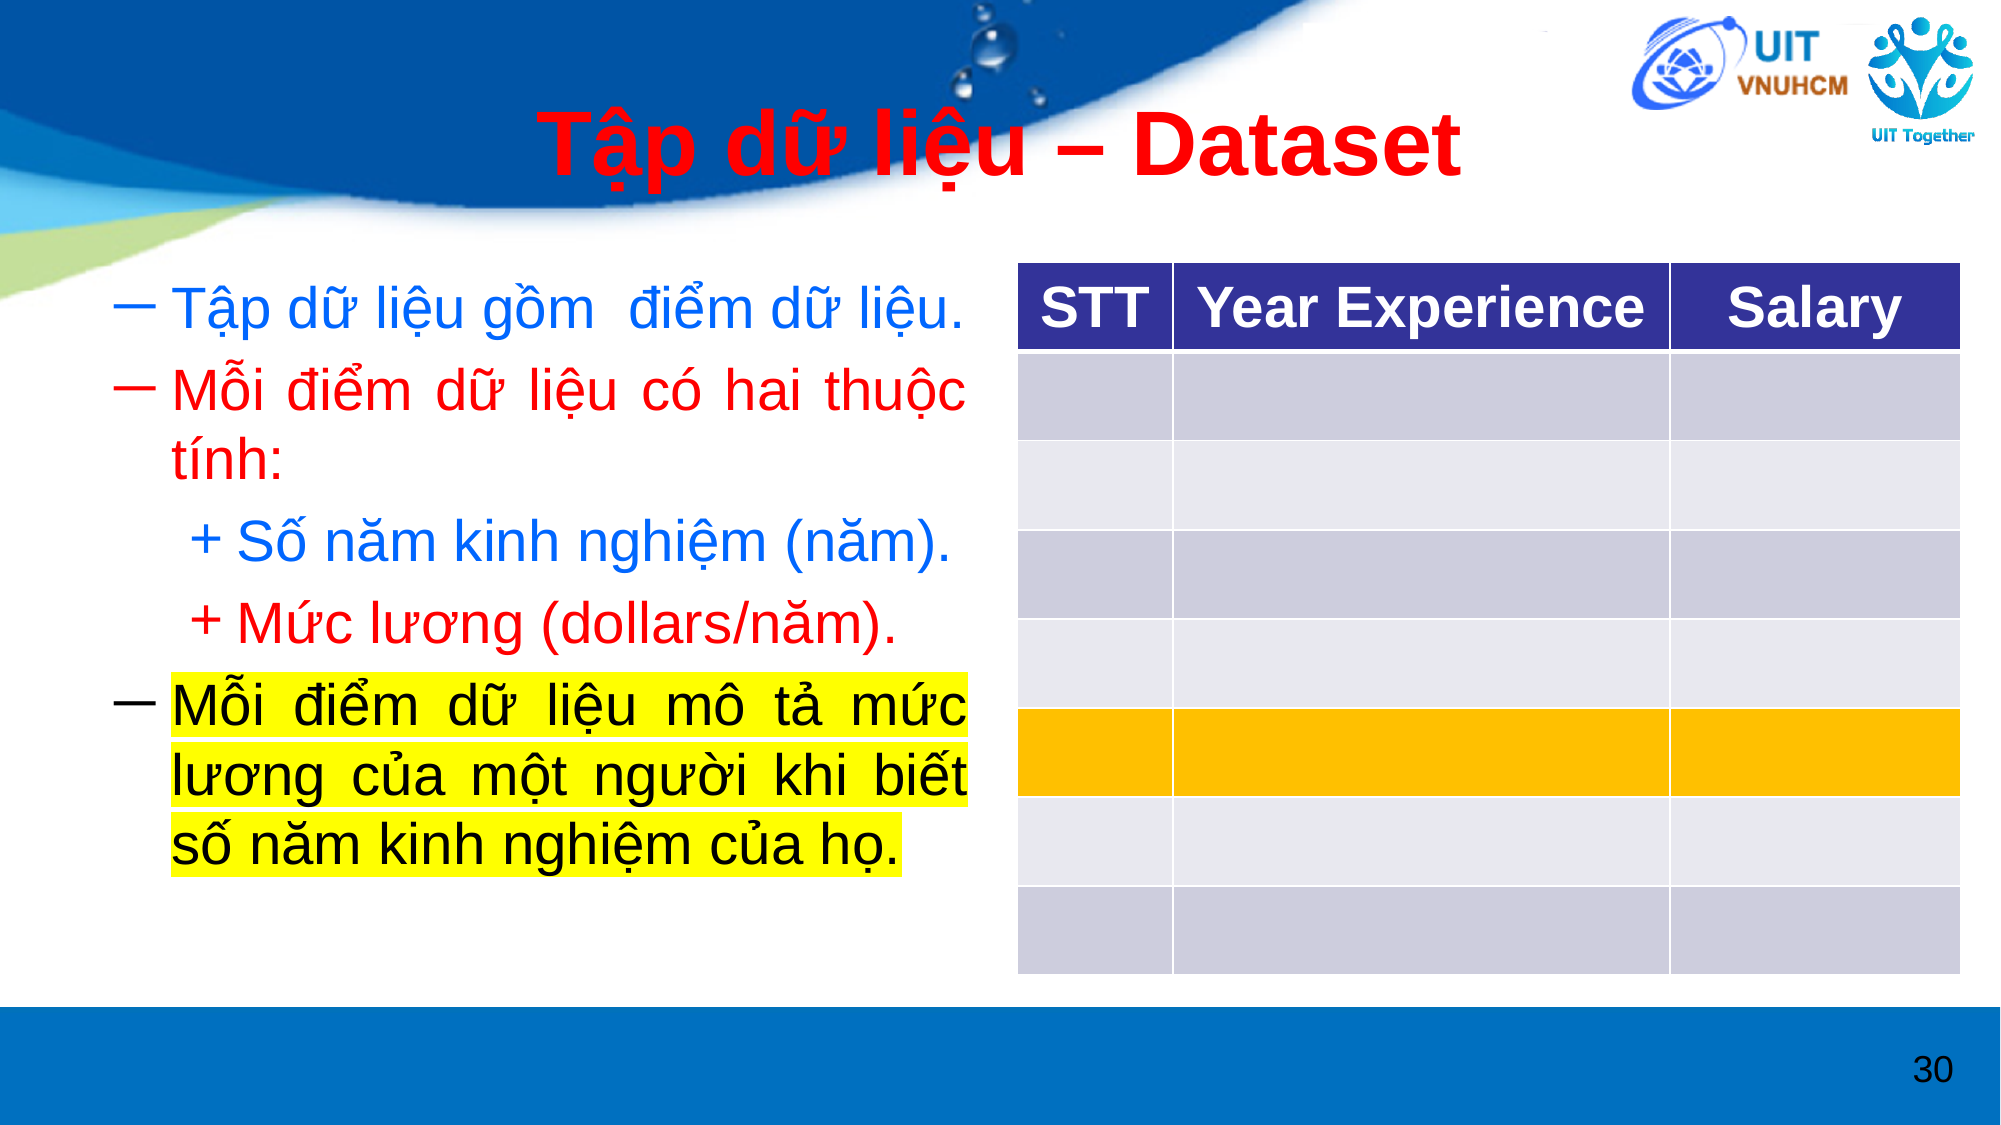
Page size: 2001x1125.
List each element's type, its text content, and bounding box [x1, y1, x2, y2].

title Tập dữ liệu – Dataset [99, 45, 1900, 233]
picture [0, 0, 2001, 1125]
